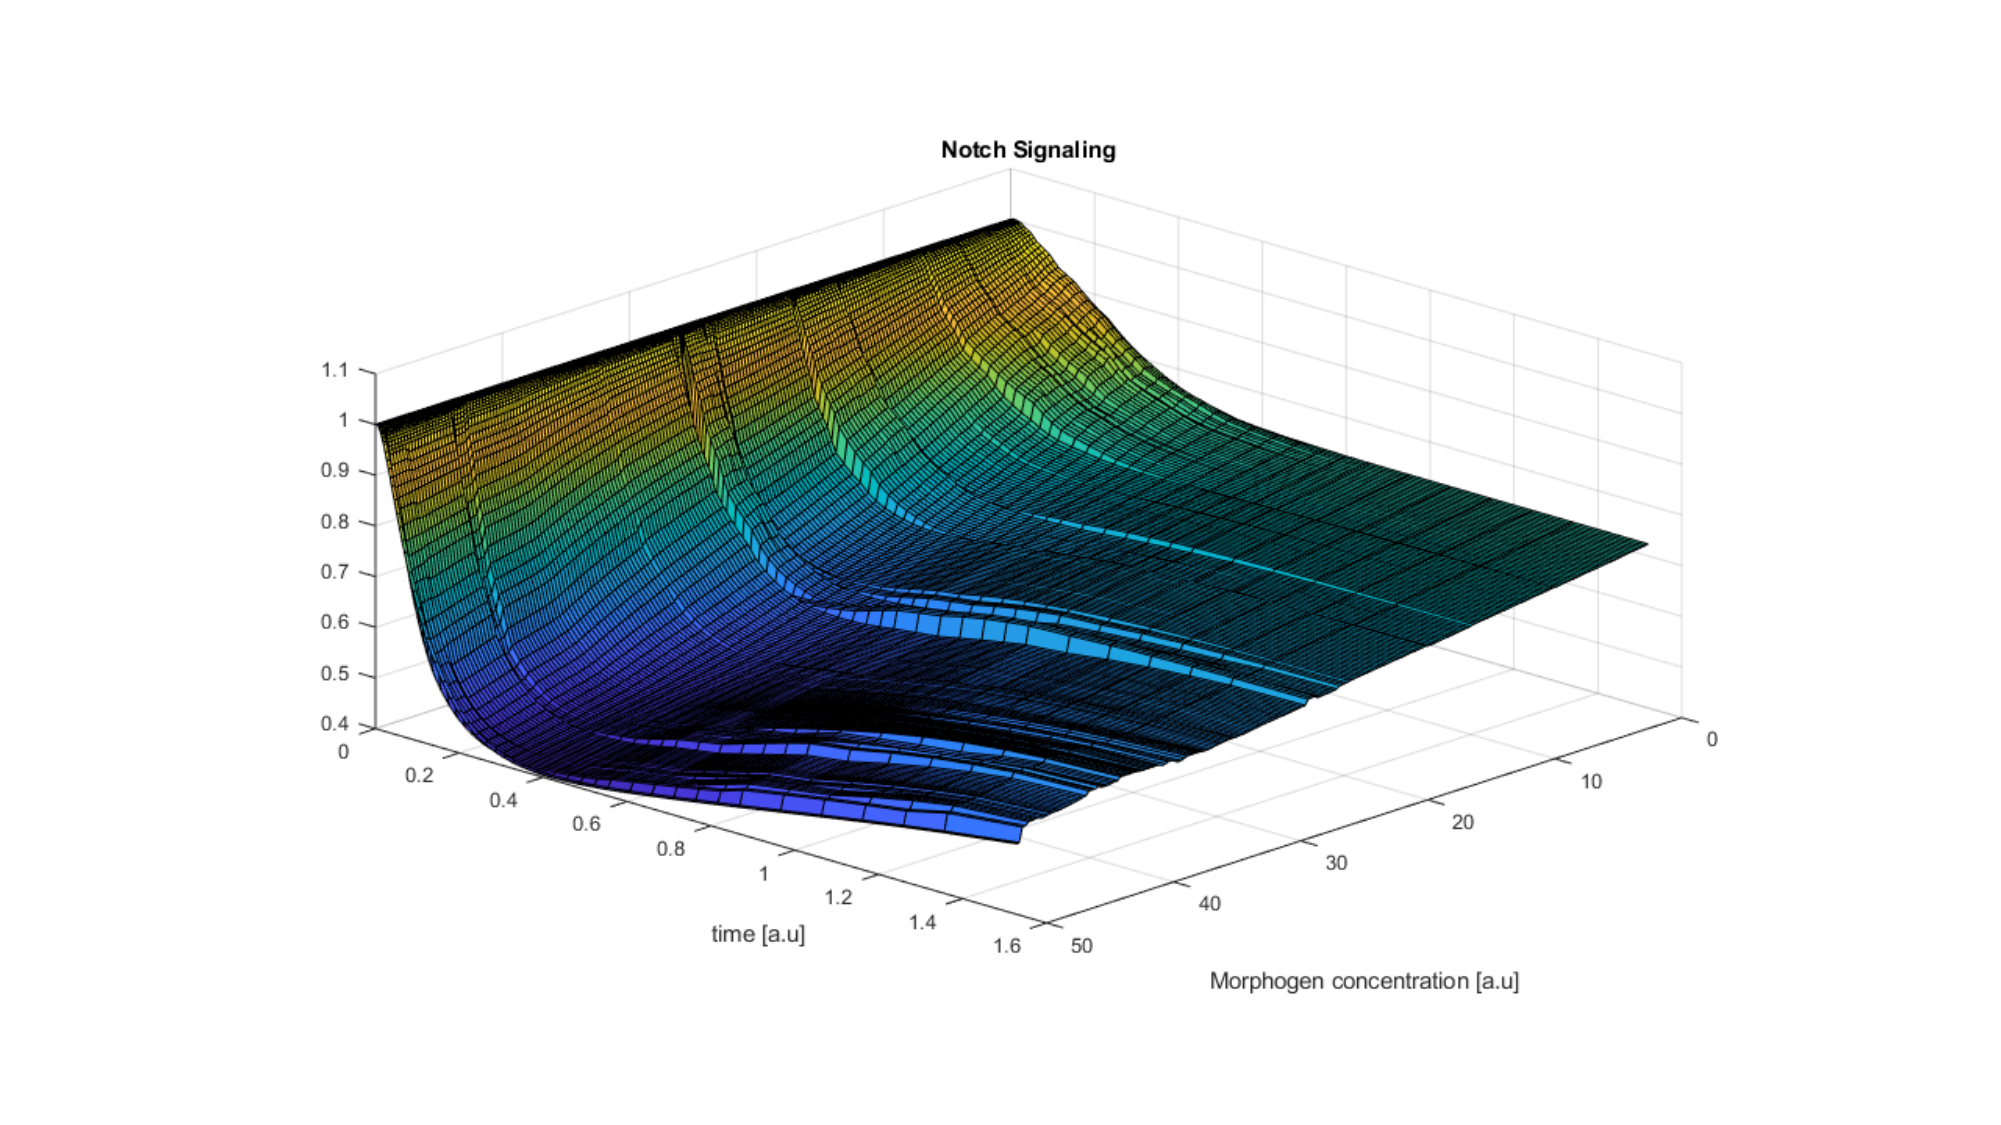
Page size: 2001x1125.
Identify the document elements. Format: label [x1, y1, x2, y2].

picture [156, 100, 1843, 1025]
